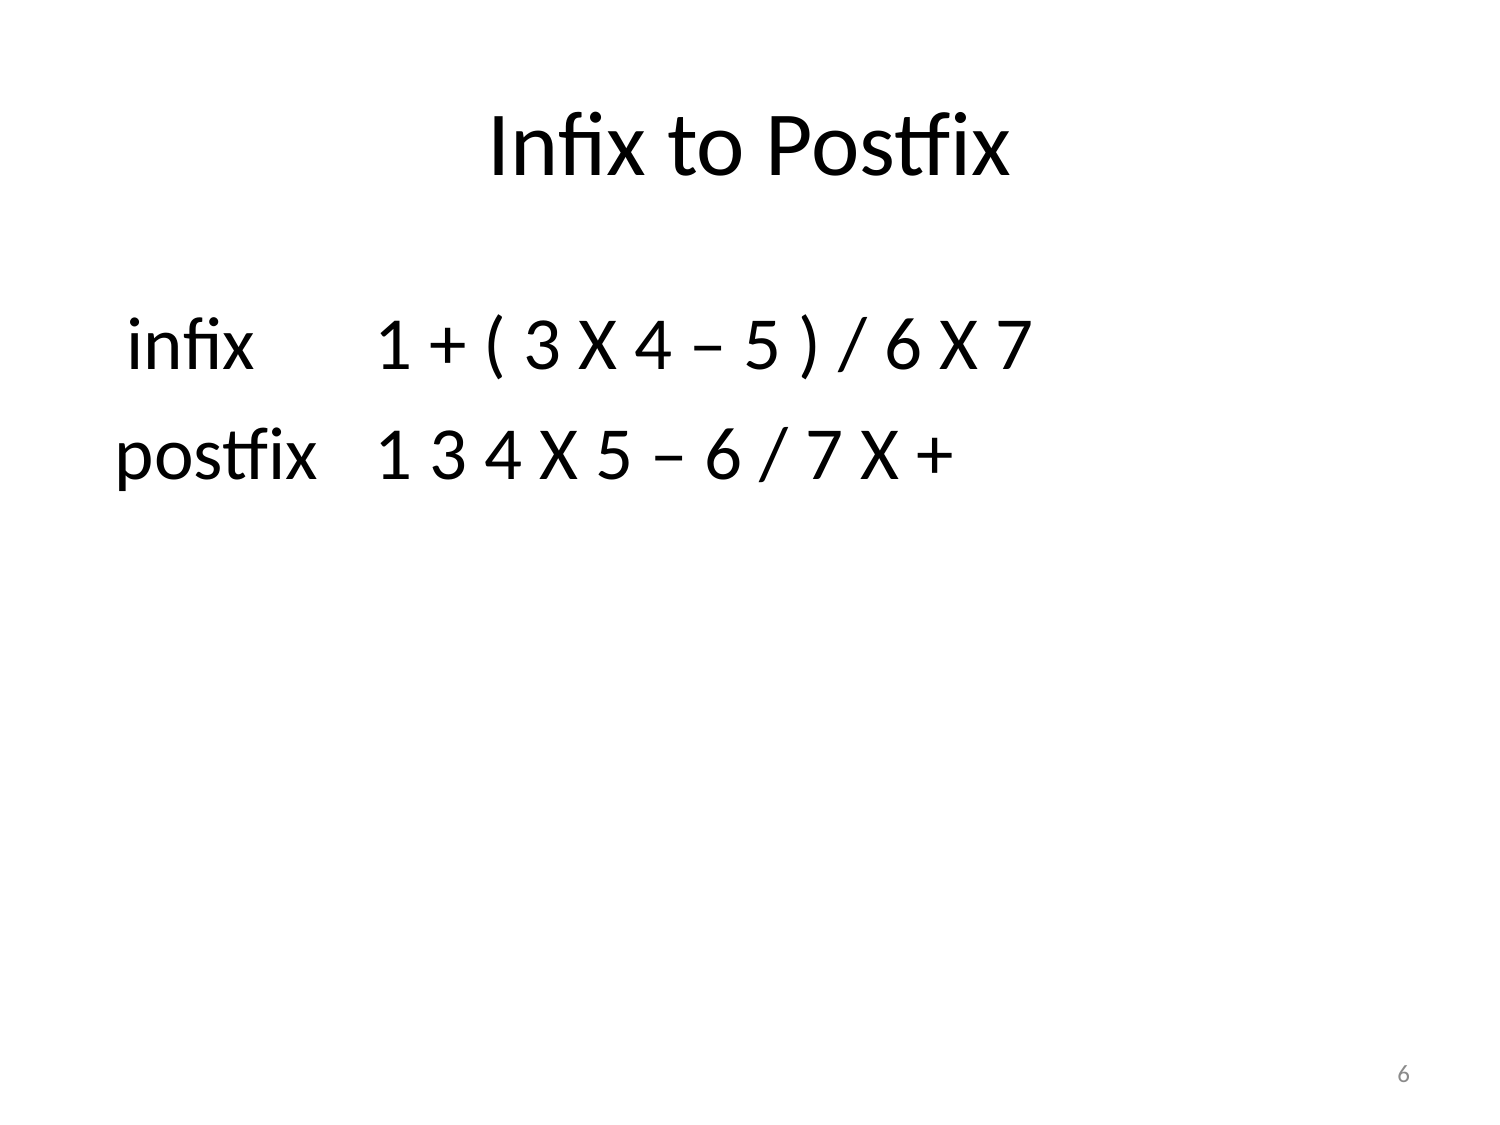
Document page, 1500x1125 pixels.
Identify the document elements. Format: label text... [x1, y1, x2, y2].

text_box postfix [100, 397, 361, 502]
title Infix to Postfix [75, 45, 1425, 233]
slide_number 6 [1074, 1042, 1425, 1103]
text_box 1 3 4 X 5 – 6 / 7 X + [361, 397, 1128, 502]
text_box 1 + ( 3 X 4 – 5 ) / 6 X 7 [360, 287, 1211, 393]
text_box infix [112, 287, 278, 393]
